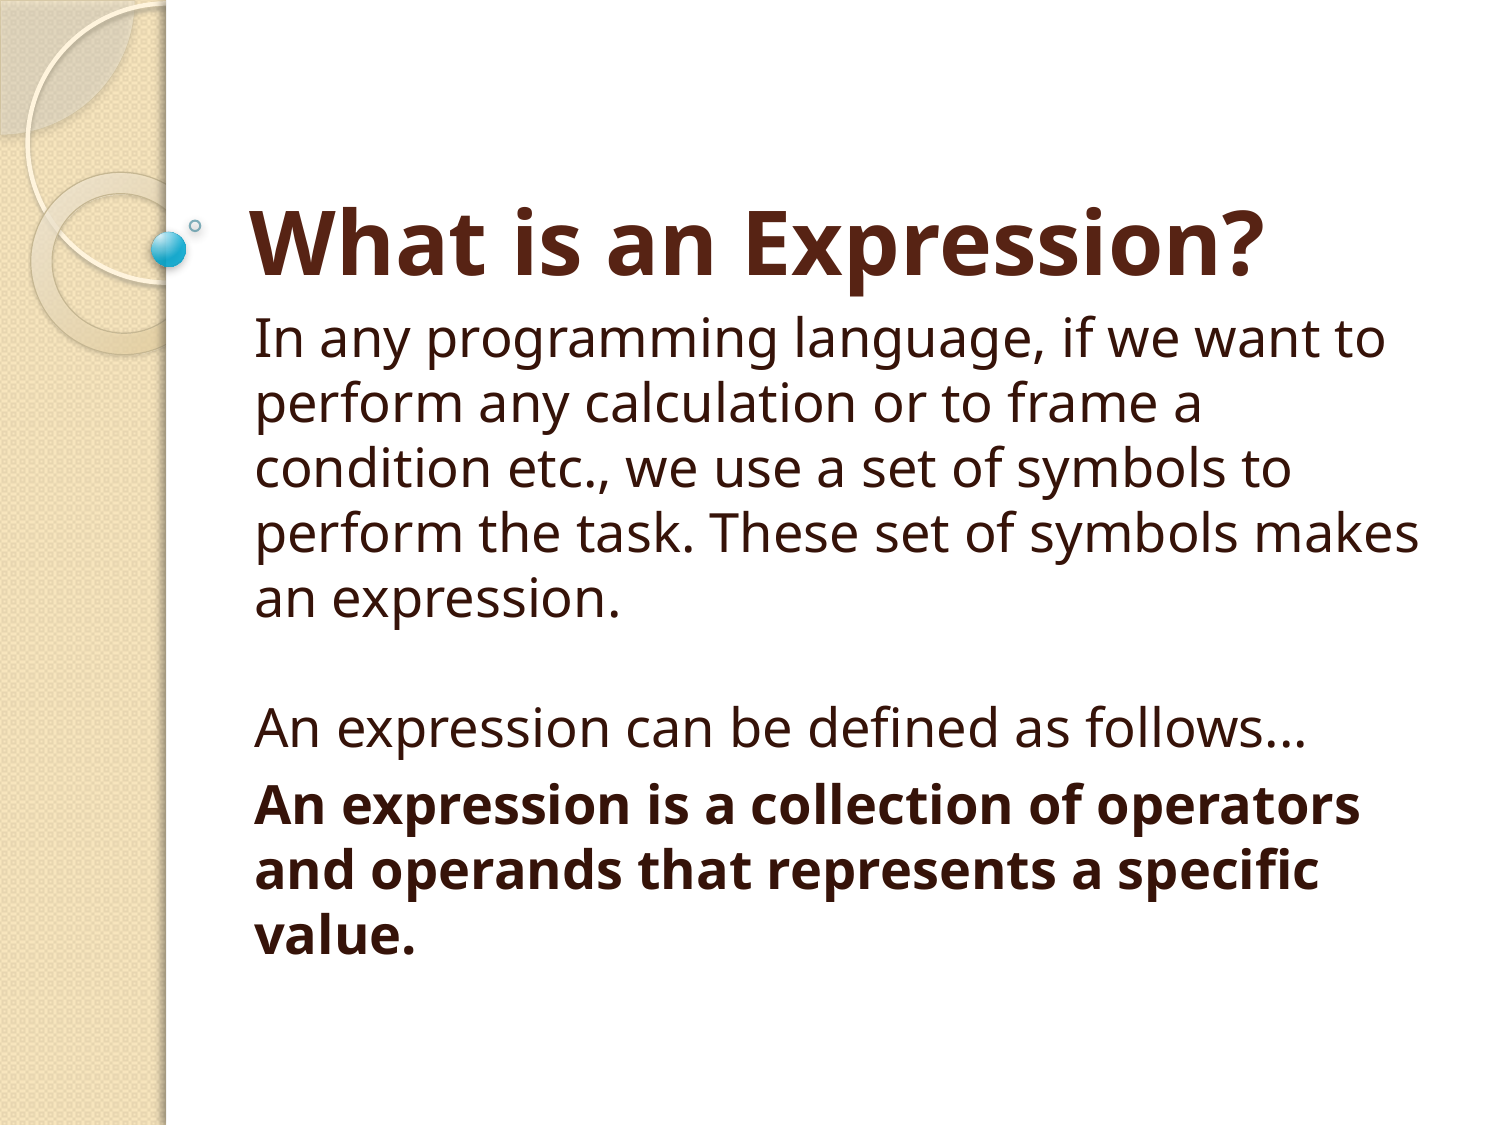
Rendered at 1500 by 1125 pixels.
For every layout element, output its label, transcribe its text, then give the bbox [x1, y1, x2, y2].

title What is an Expression? [234, 59, 1450, 301]
subtitle In any programming language, if we want to perform any calculation or to frame a condition etc., we use a set of symbols to perform the task. These set of symbols makes an expression. An expression can be defined as follows... An expression is a collection of operators and operands that represents a specific value. [234, 303, 1450, 1063]
